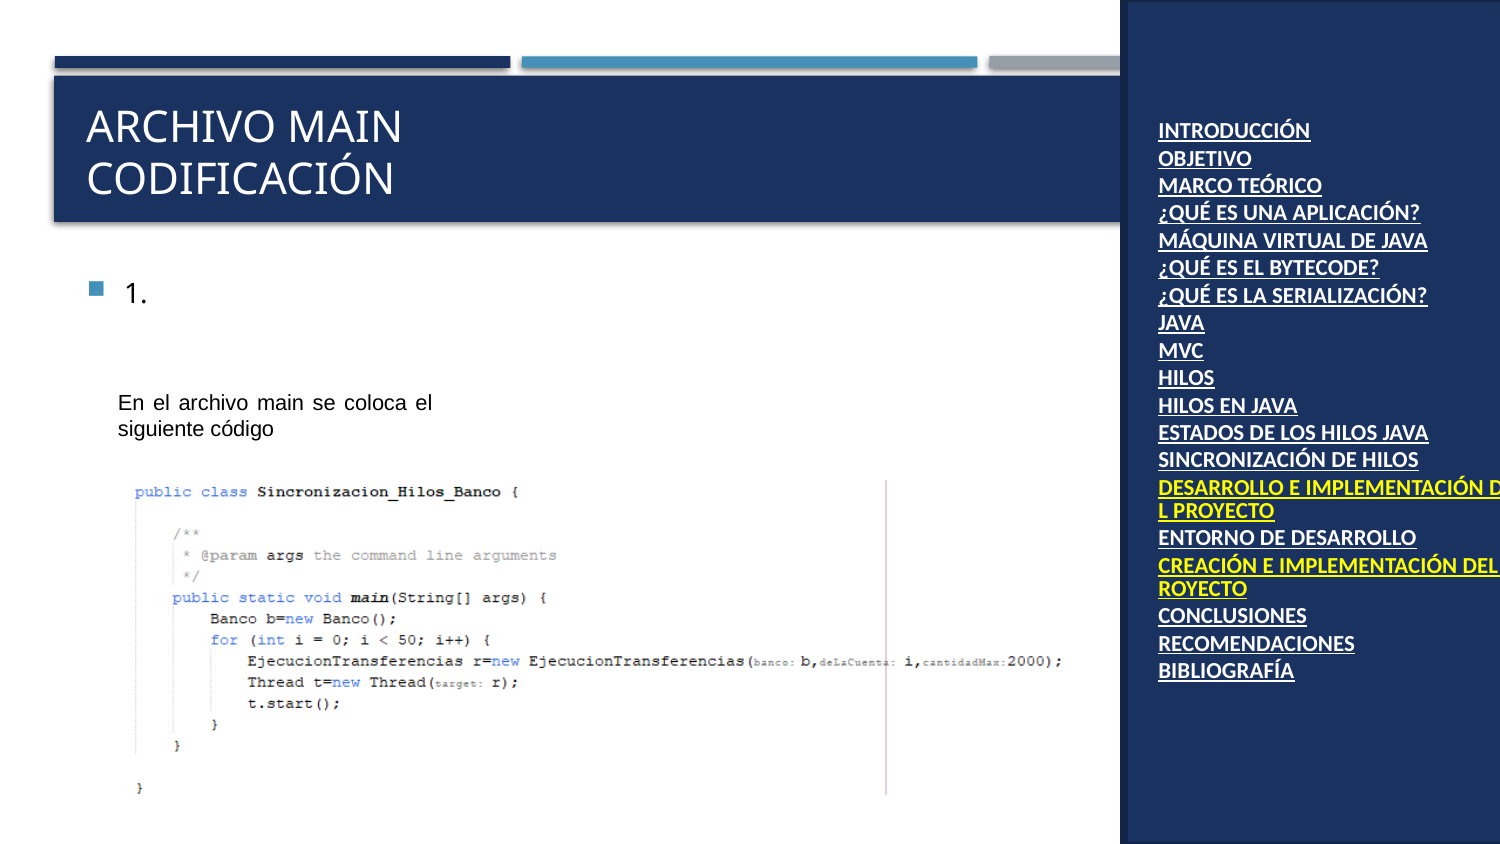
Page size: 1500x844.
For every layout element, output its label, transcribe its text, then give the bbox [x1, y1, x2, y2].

picture [126, 479, 1067, 796]
title archivo main codificación [71, 86, 1115, 212]
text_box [1125, 0, 1500, 844]
list 1. [71, 190, 494, 394]
text_box En el archivo main se coloca el siguiente código [106, 383, 445, 447]
